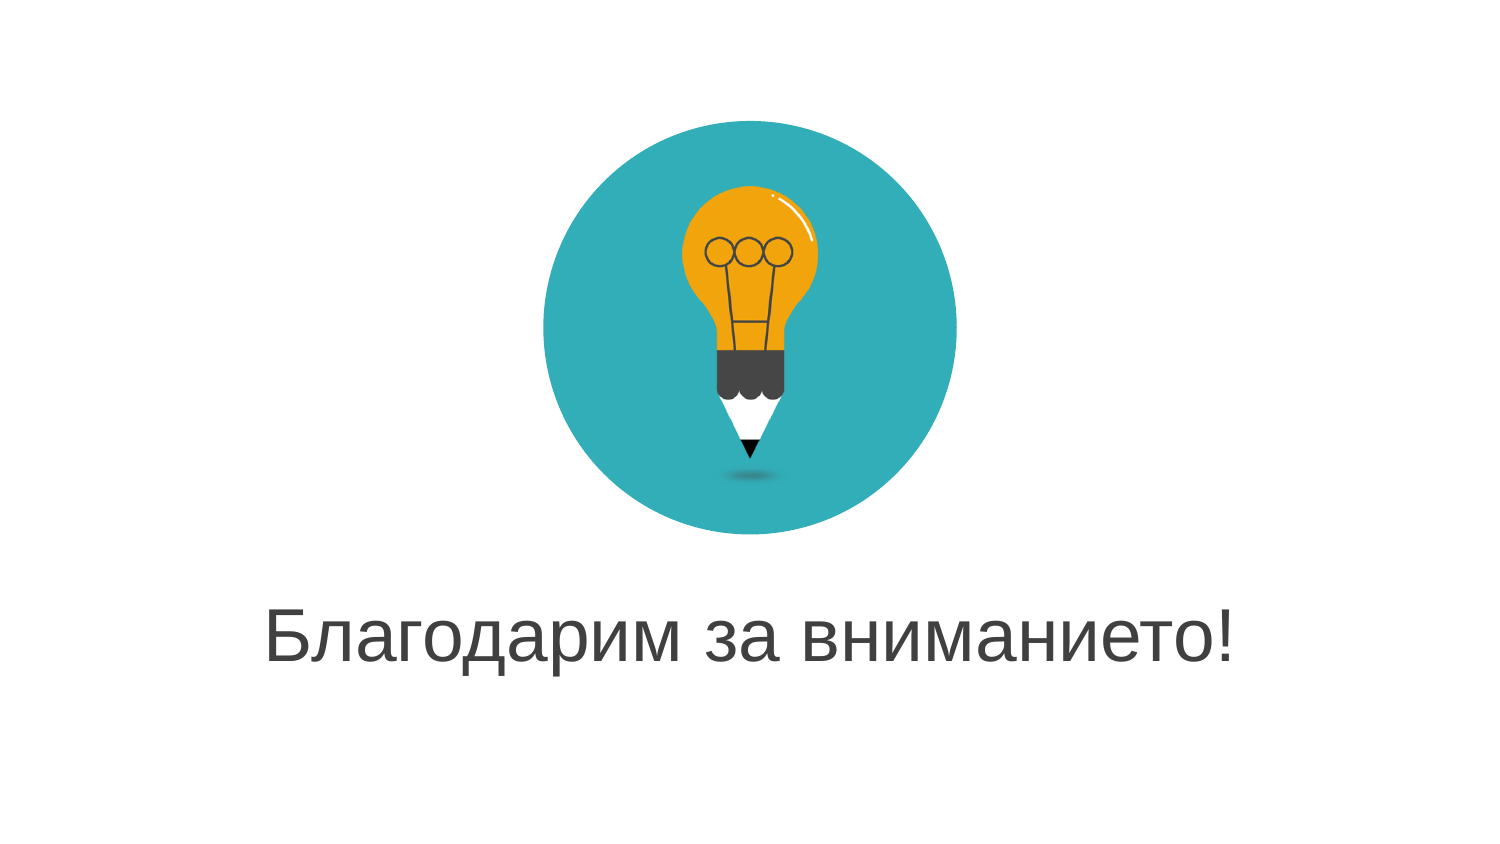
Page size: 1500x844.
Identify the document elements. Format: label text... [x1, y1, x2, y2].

picture [682, 186, 818, 486]
list Благодарим за вниманието! [0, 584, 1500, 679]
